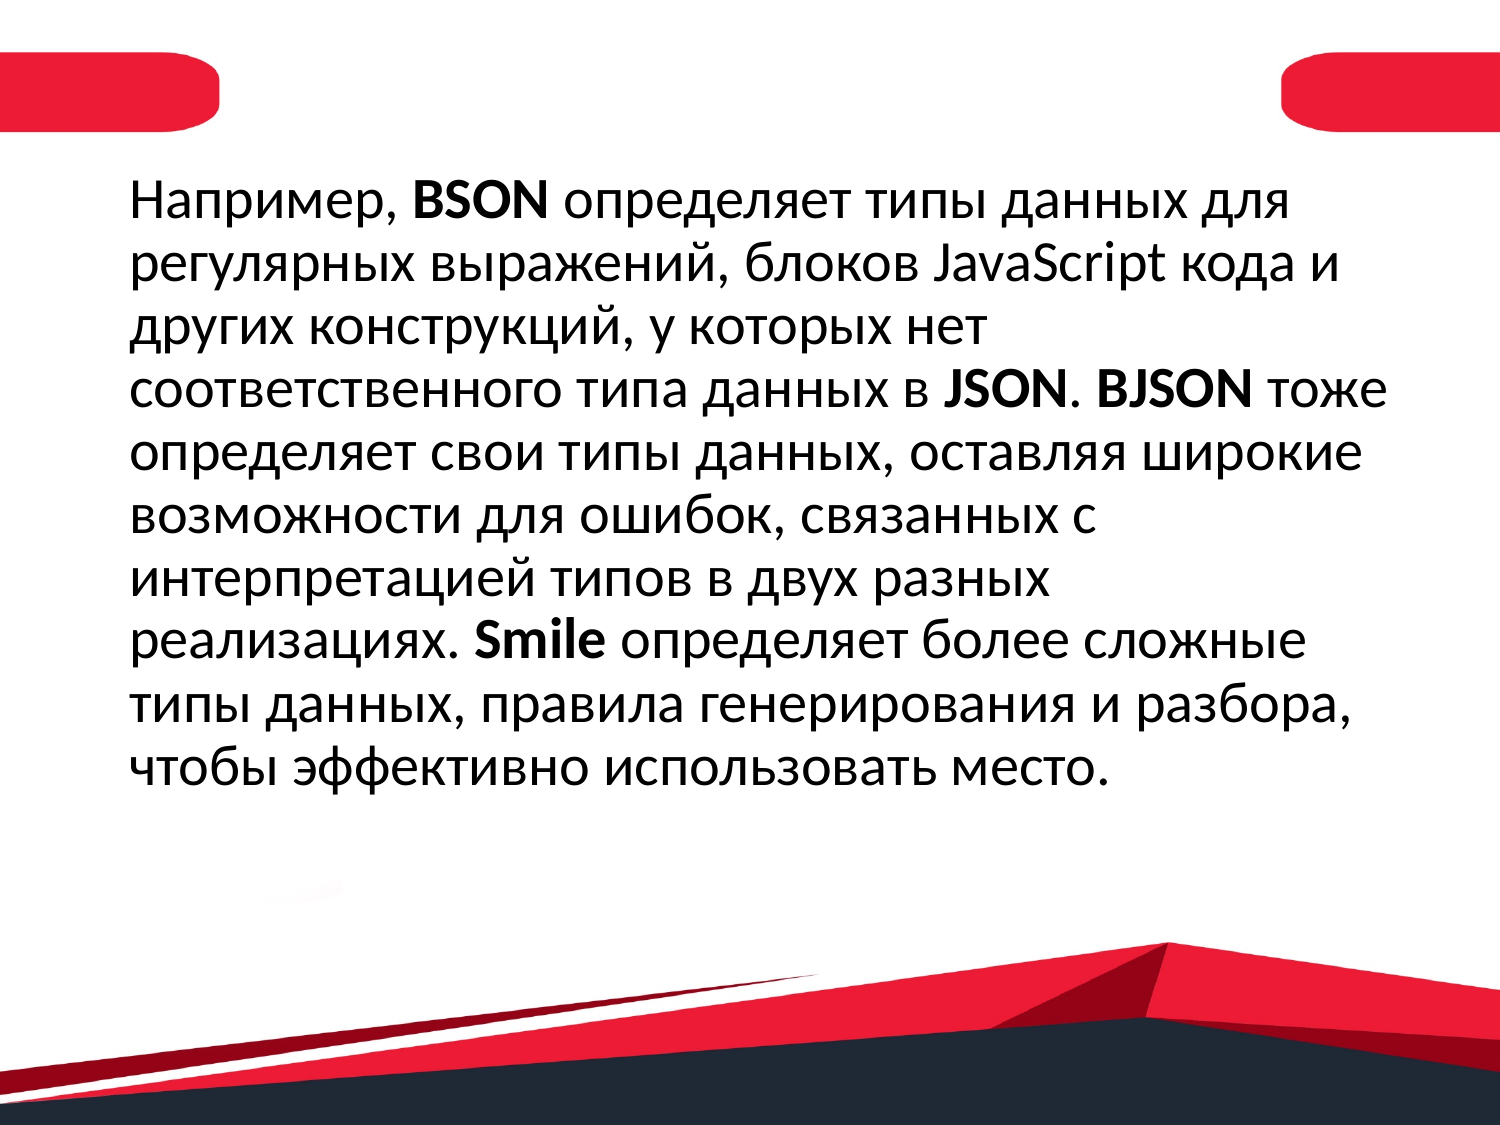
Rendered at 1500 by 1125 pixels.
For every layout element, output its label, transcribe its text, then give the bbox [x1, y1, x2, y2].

picture [0, 0, 1500, 1125]
list Например, BSON определяет типы данных для регулярных выражений, блоков JavaScript кода и других конструкций, у которых нет соответственного типа данных в JSON. BJSON тоже определяет свои типы данных, оставляя широкие возможности для ошибок, связанных с интерпретацией типов в двух разных реализациях. Smile определяет более сложные типы данных, правила генерирования и разбора, чтобы эффективно использовать место. [114, 160, 1416, 936]
